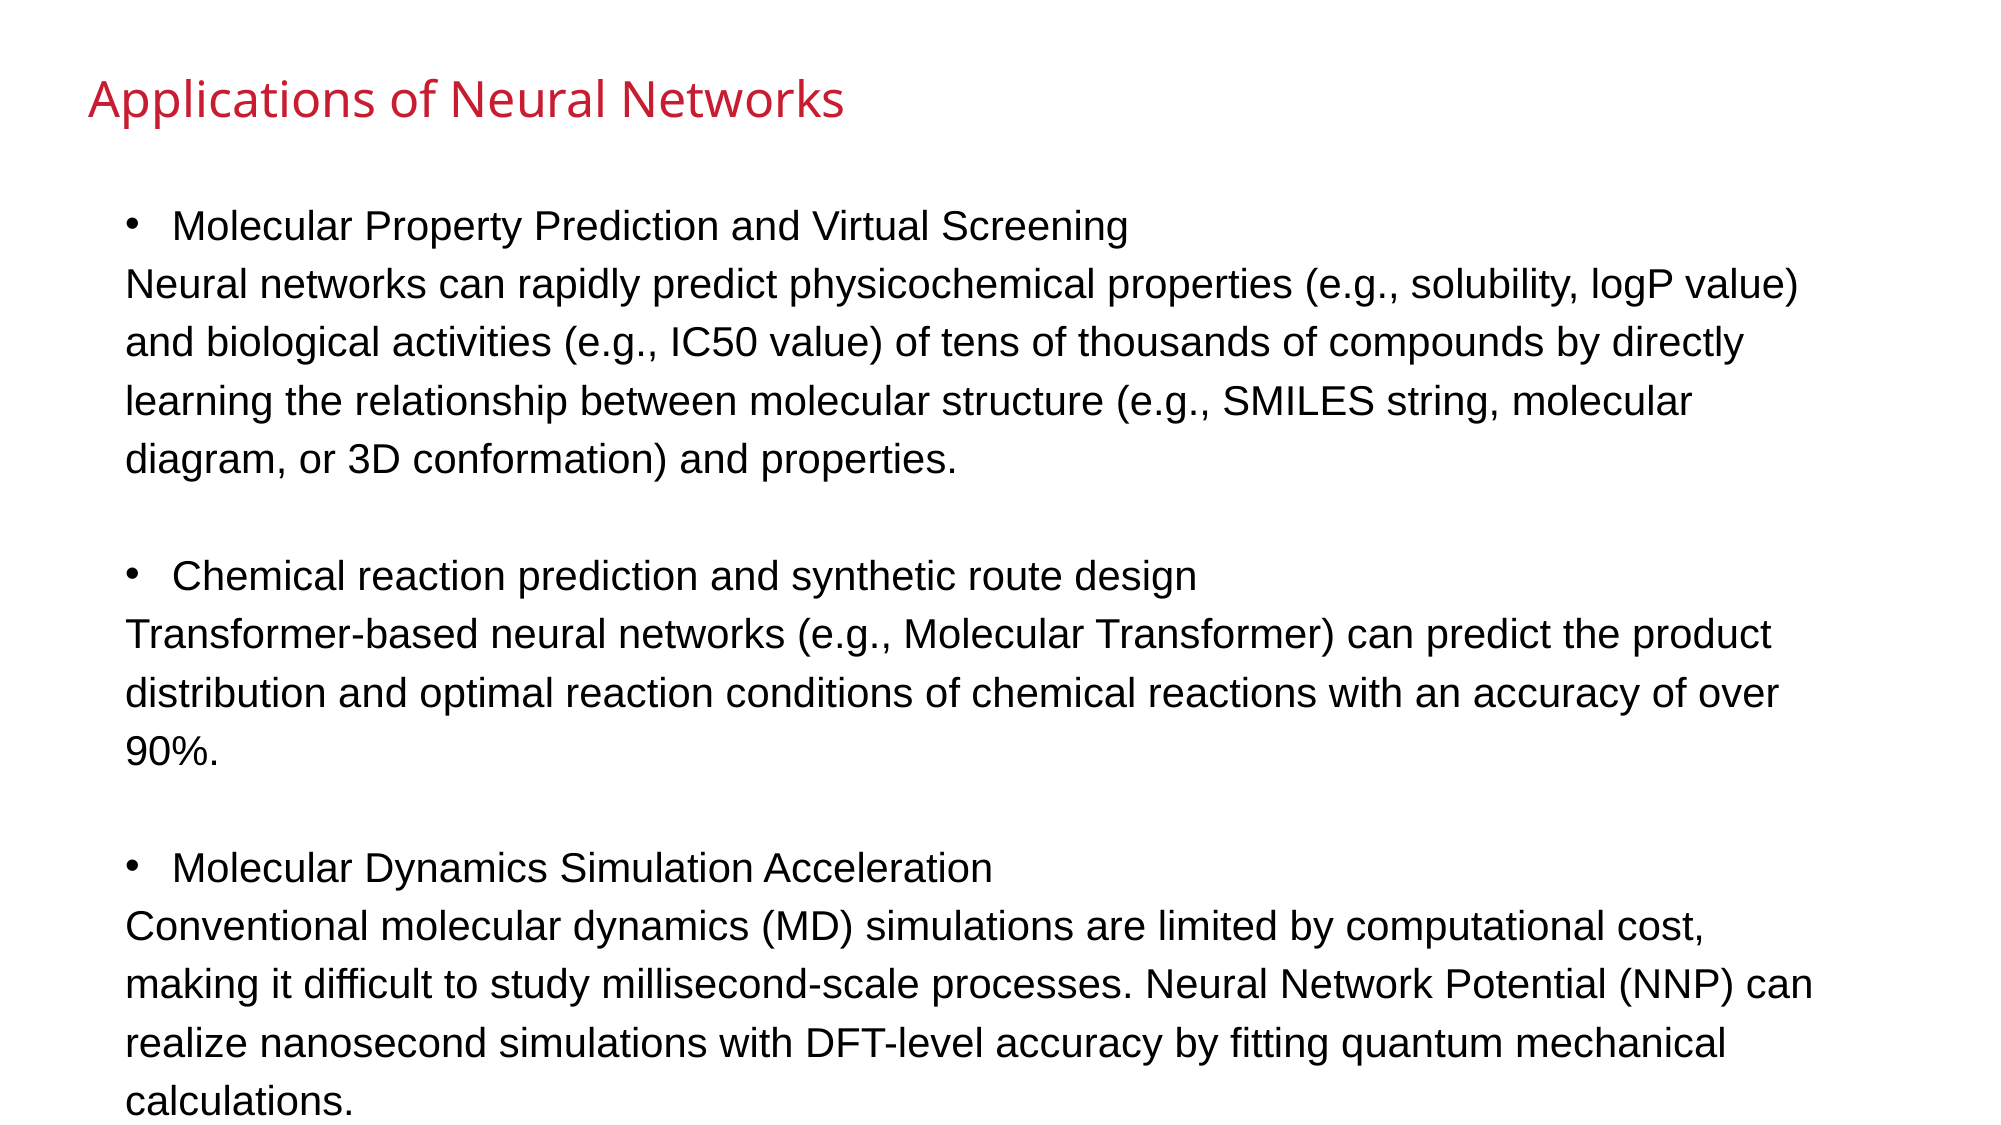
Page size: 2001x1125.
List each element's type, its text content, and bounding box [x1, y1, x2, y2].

text_box Applications of Neural Networks [73, 60, 906, 141]
text_box Molecular Property Prediction and Virtual Screening Neural networks can rapidly predict physicochemical properties (e.g., solubility, logP value) and biological activities (e.g., IC50 value) of tens of thousands of compounds by directly learning the relationship between molecular structure (e.g., SMILES string, molecular diagram, or 3D conformation) and properties. Chemical reaction prediction and synthetic route design Transformer-based neural networks (e.g., Molecular Transformer) can predict the product distribution and optimal reaction conditions of chemical reactions with an accuracy of over 90%. Molecular Dynamics Simulation Acceleration Conventional molecular dynamics (MD) simulations are limited by computational cost, making it difficult to study millisecond-scale processes. Neural Network Potential (NNP) can realize nanosecond simulations with DFT-level accuracy by fitting quantum mechanical calculations. [110, 182, 1834, 1125]
